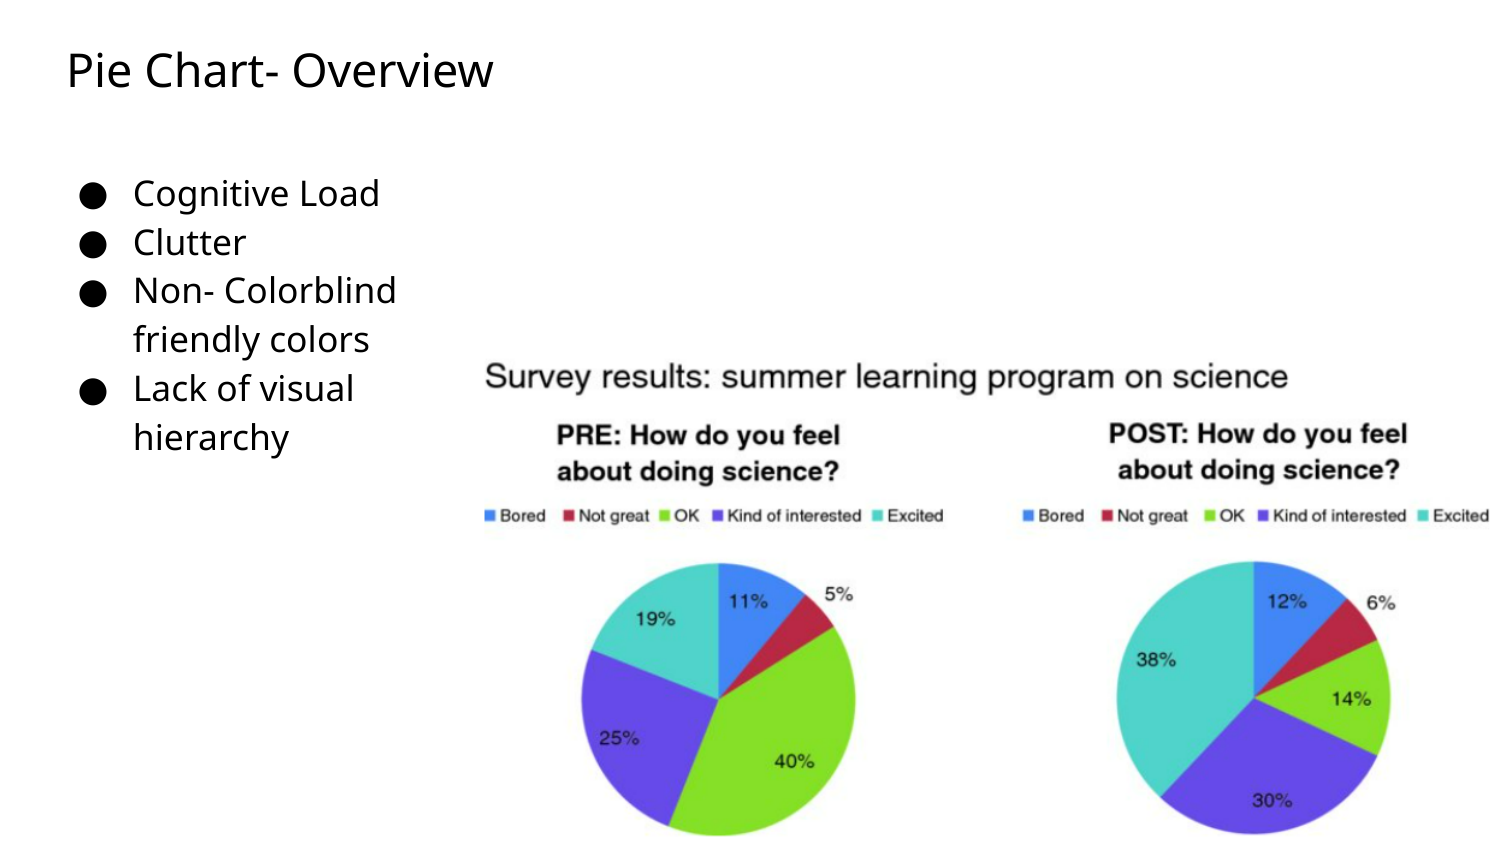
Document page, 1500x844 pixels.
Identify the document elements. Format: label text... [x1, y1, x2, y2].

picture [475, 347, 1500, 844]
text_box Cognitive Load Clutter Non- Colorblind friendly colors Lack of visual hierarchy [42, 149, 476, 473]
title Pie Chart- Overview [51, 22, 1449, 117]
